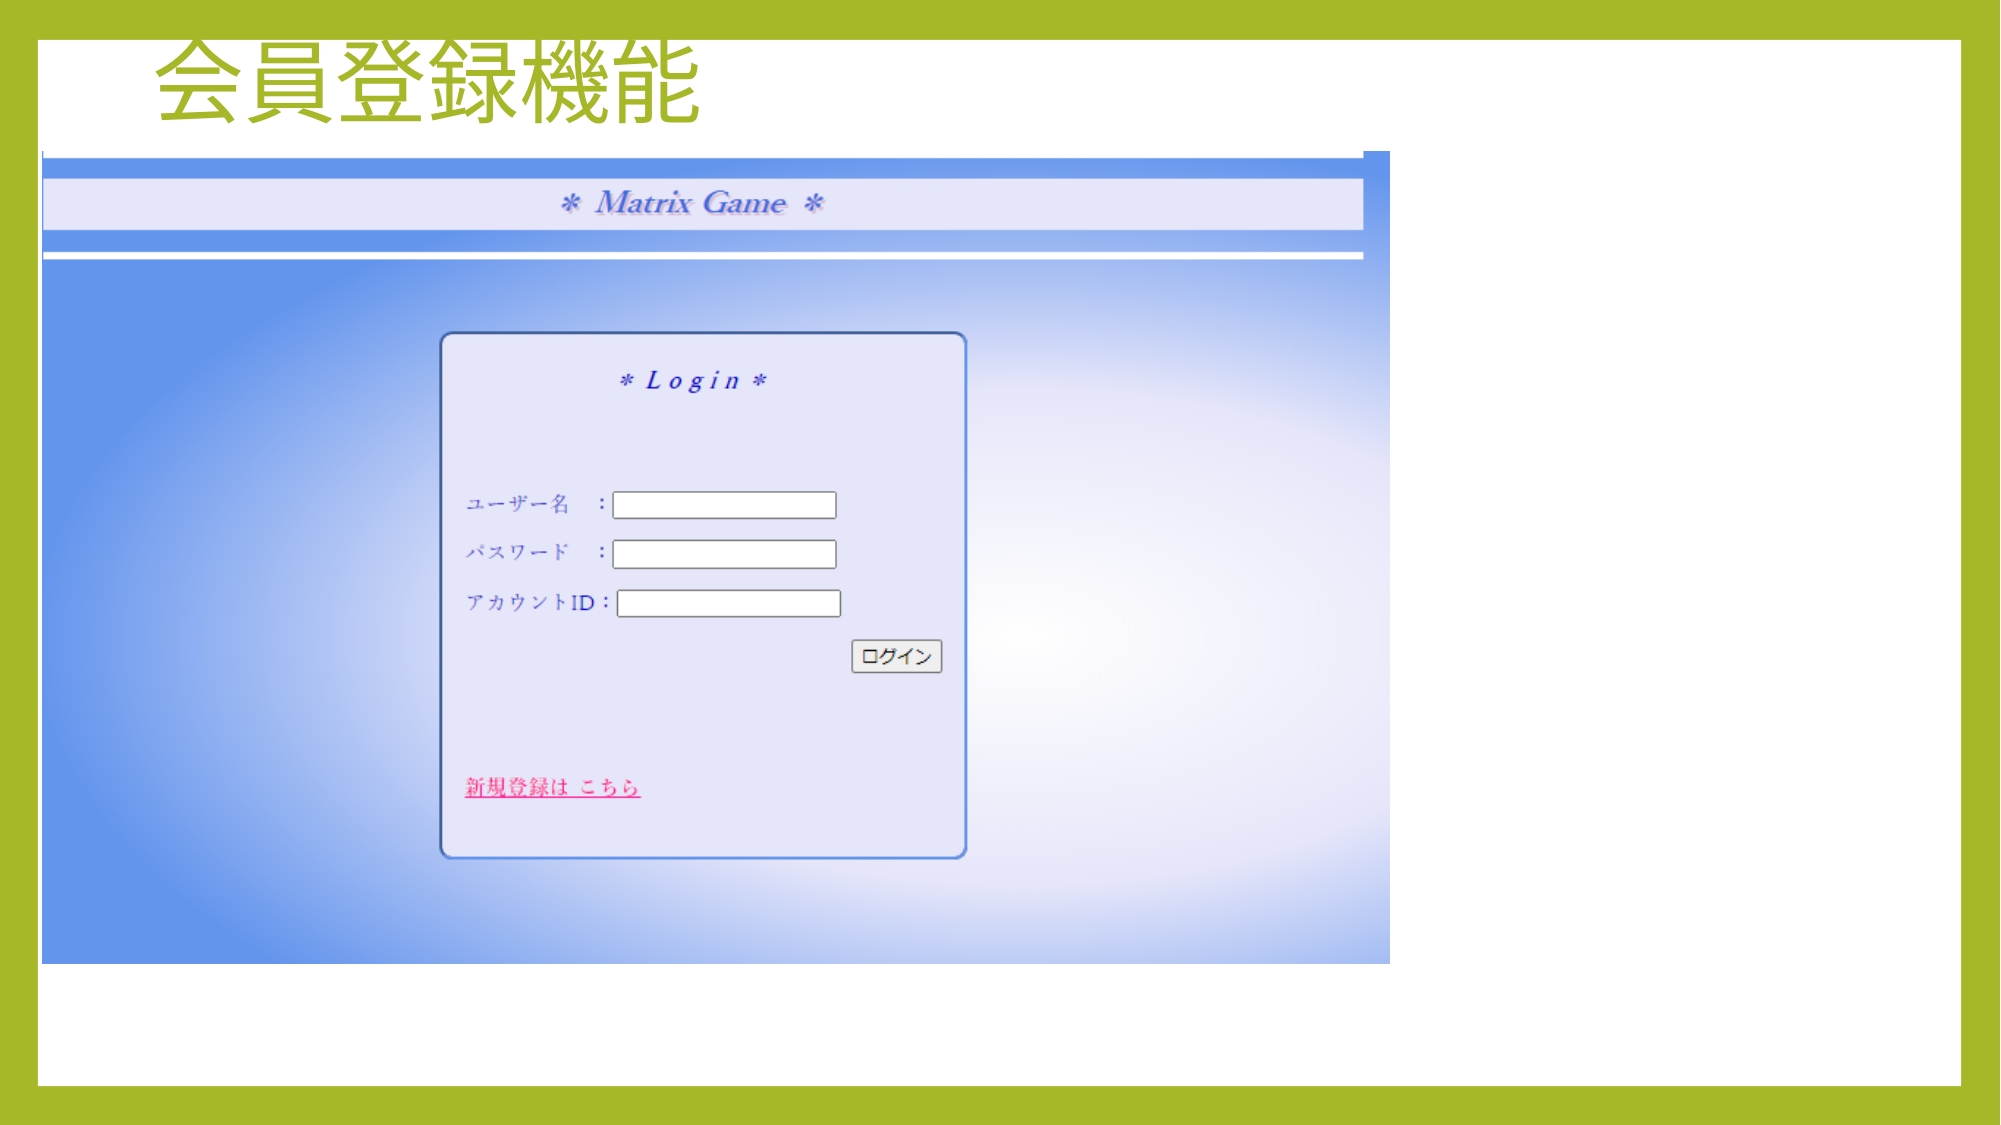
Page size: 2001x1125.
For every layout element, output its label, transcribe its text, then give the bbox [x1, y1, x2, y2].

picture [42, 151, 1390, 965]
title 会員登録機能 [137, 21, 1685, 152]
